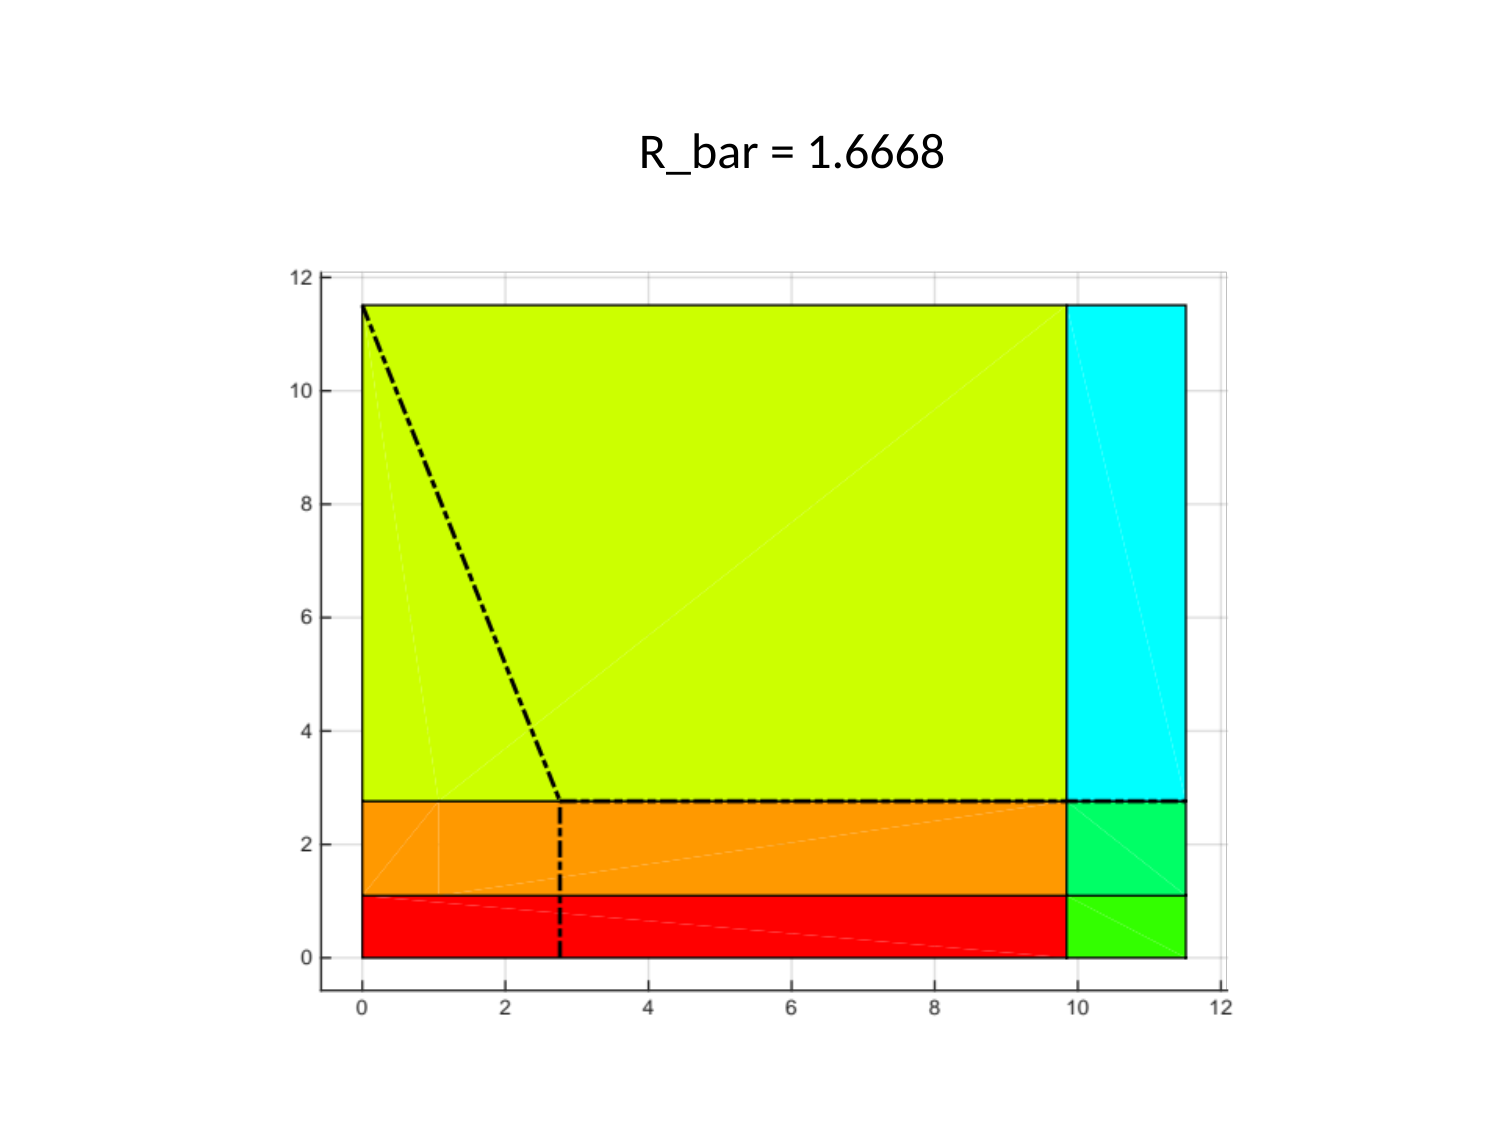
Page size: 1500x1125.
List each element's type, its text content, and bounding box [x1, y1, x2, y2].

text_box R_bar = 1.6668 [624, 111, 972, 187]
picture [169, 208, 1337, 1085]
